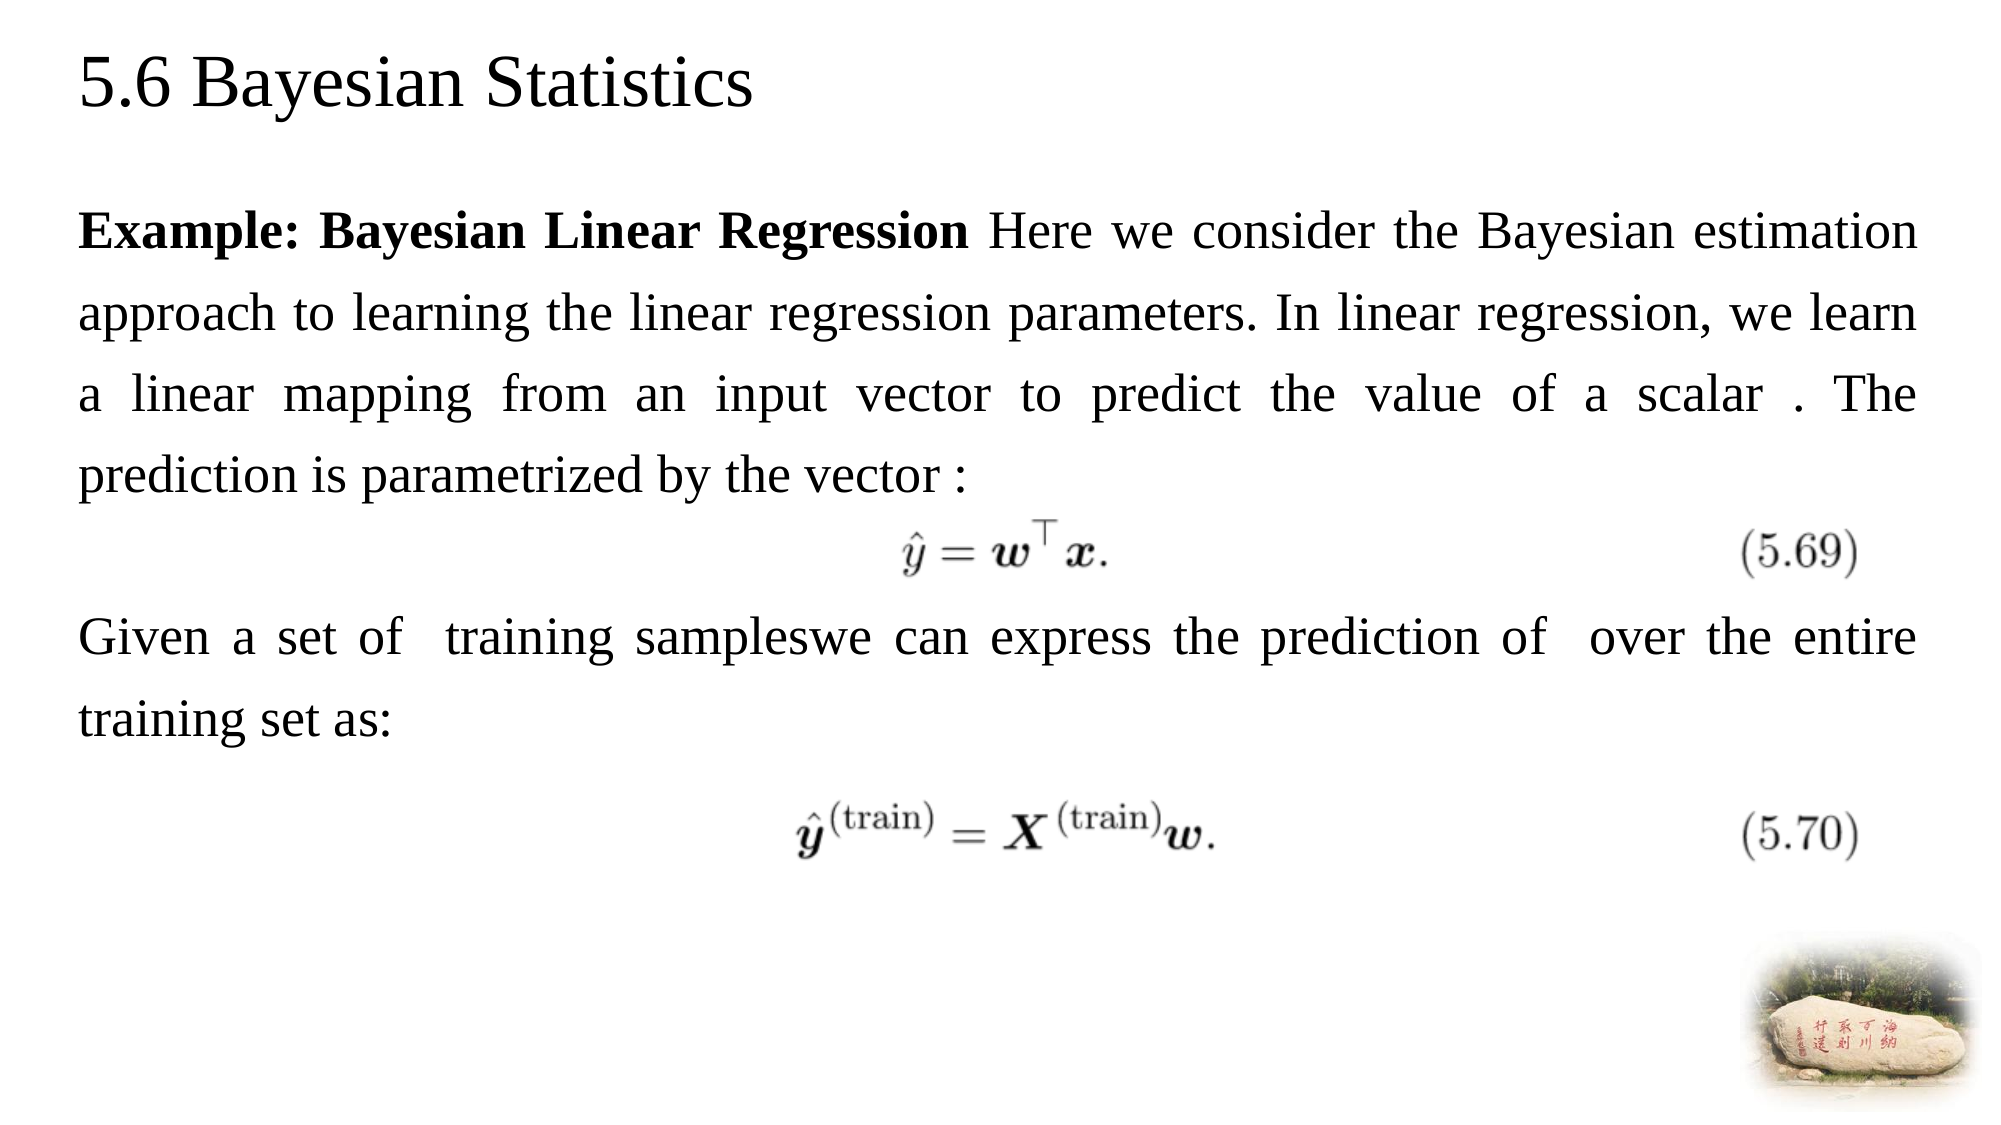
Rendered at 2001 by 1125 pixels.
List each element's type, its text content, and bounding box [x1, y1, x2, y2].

picture [790, 789, 1863, 875]
picture [899, 510, 1863, 593]
title 5.6 Bayesian Statistics [63, 21, 1936, 142]
picture [1740, 927, 1985, 1112]
